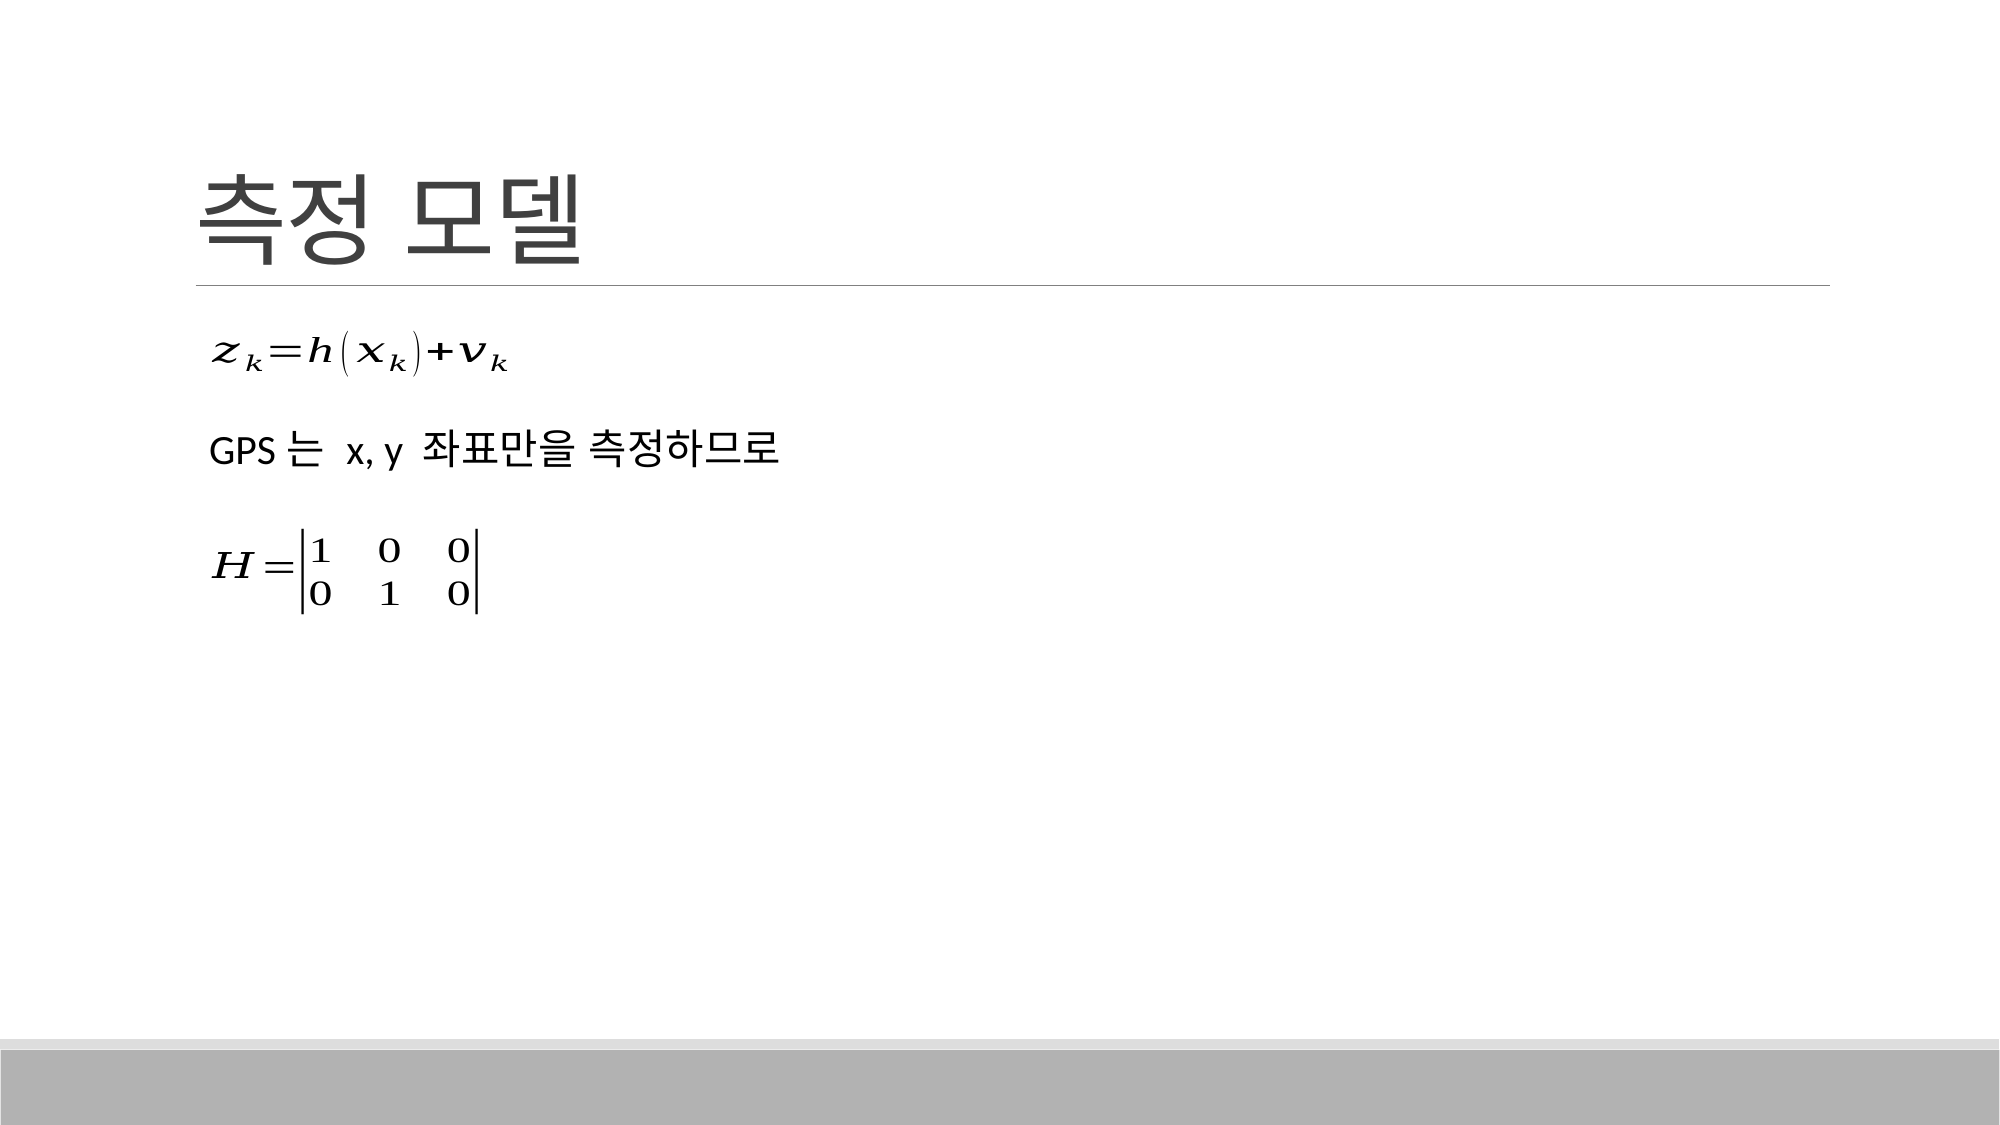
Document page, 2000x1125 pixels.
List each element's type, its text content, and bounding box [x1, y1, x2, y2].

text_box GPS는 x, y 좌표만을 측정하므로 [209, 422, 793, 473]
title 측정 모델 [179, 47, 1830, 285]
